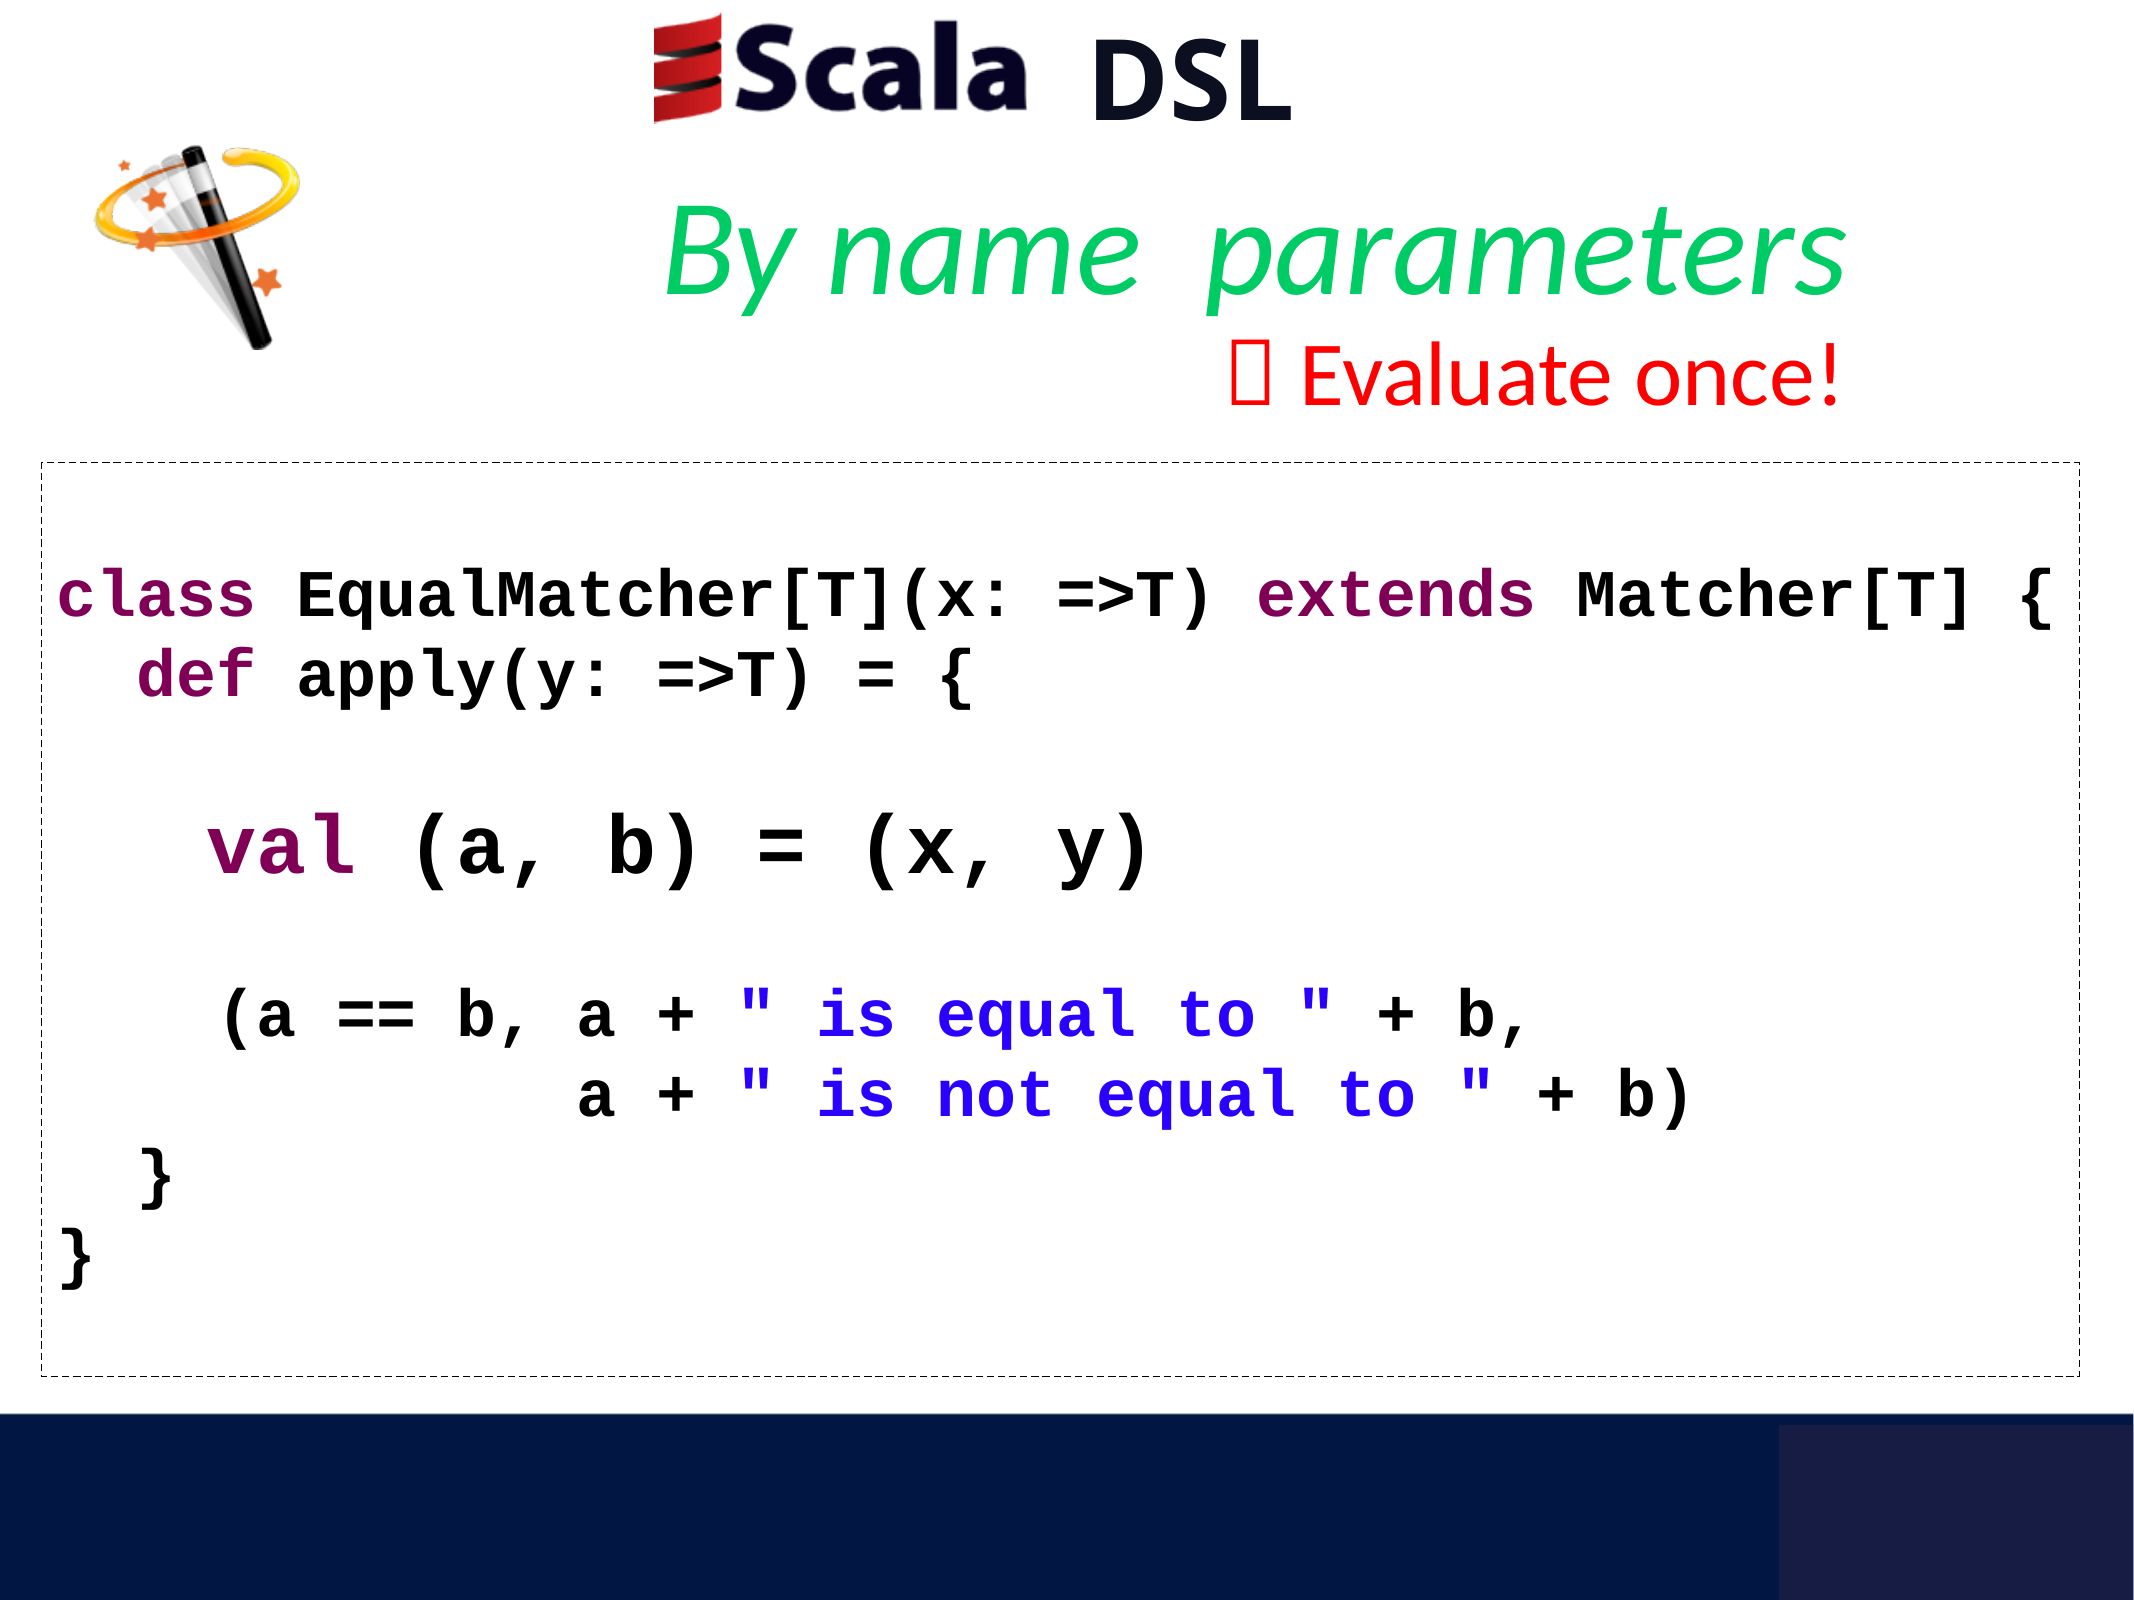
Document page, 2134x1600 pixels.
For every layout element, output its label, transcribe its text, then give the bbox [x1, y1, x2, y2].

picture [0, 0, 2134, 1600]
text_box  Evaluate once! [1054, 330, 1855, 425]
picture [653, 12, 1029, 125]
text_box By name parameters [646, 150, 1895, 330]
text_box class EqualMatcher[T](x: =>T) extends Matcher[T] { def apply(y: =>T) = { val (a, b) = (x, y) (a == b, a + " is equal to " + b, a + " is not equal to " + b) } } [41, 462, 2080, 1377]
title DSL [91, 0, 2134, 151]
